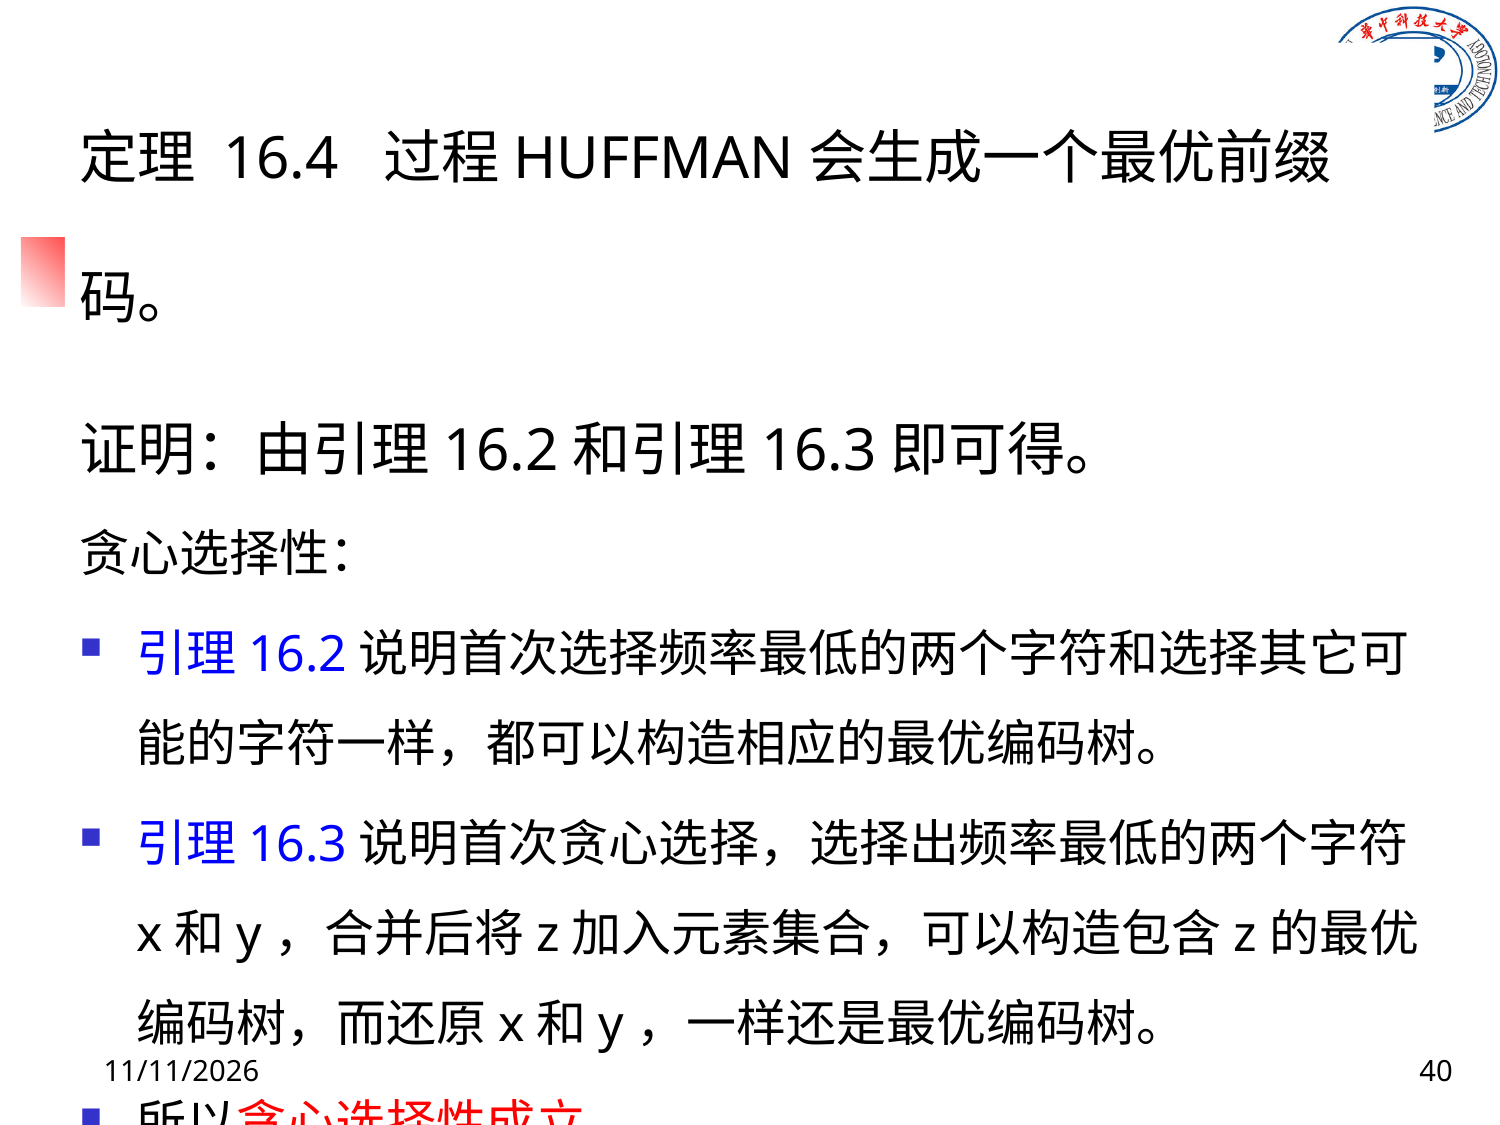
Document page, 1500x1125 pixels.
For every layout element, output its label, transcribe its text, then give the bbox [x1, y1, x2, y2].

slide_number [88, 1024, 373, 1100]
list 定理 16.4 过程HUFFMAN会生成一个最优前缀码。 证明：由引理16.2和引理16.3即可得。 贪心选择性： 引理16.2说明首次选择频率最低的两个字符和选择其它可能的字符一样，都可以构造相应的最优编码树。 引理16.3说明首次贪心选择，选择出频率最低的两个字符x和y，合并后将z加入元素集合，可以构造包含z的最优编码树，而还原x和y，一样还是最优编码树。 所以贪心选择性成立。 [64, 42, 1435, 990]
picture [1328, 5, 1498, 135]
slide_number 40 [1155, 1024, 1468, 1100]
